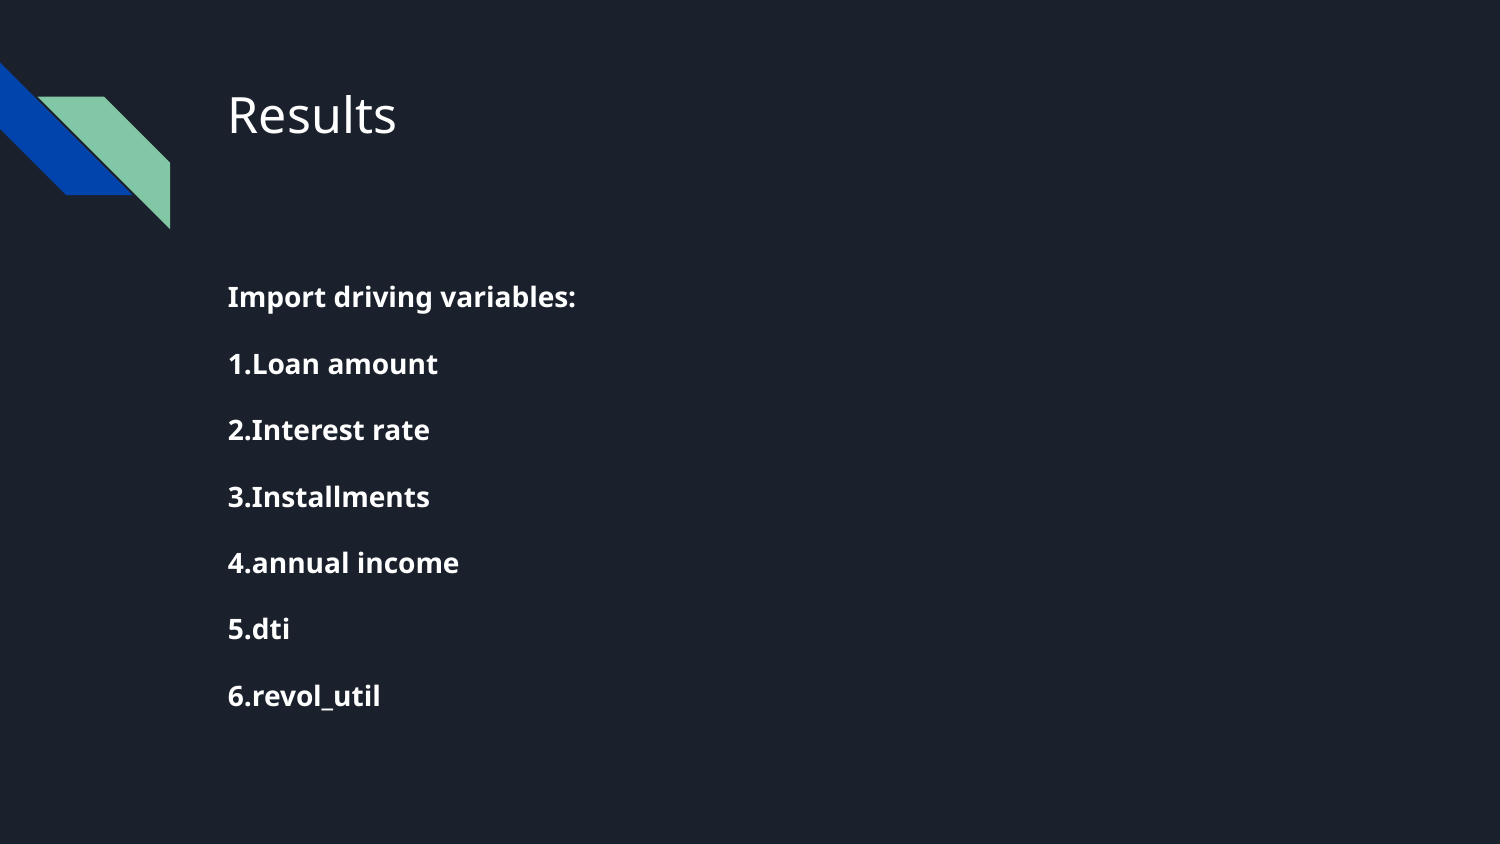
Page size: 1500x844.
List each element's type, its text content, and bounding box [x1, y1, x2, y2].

list Import driving variables: 1.Loan amount 2.Interest rate 3.Installments 4.annual income 5.dti 6.revol_util [212, 257, 1368, 735]
title Results [212, 64, 1368, 215]
